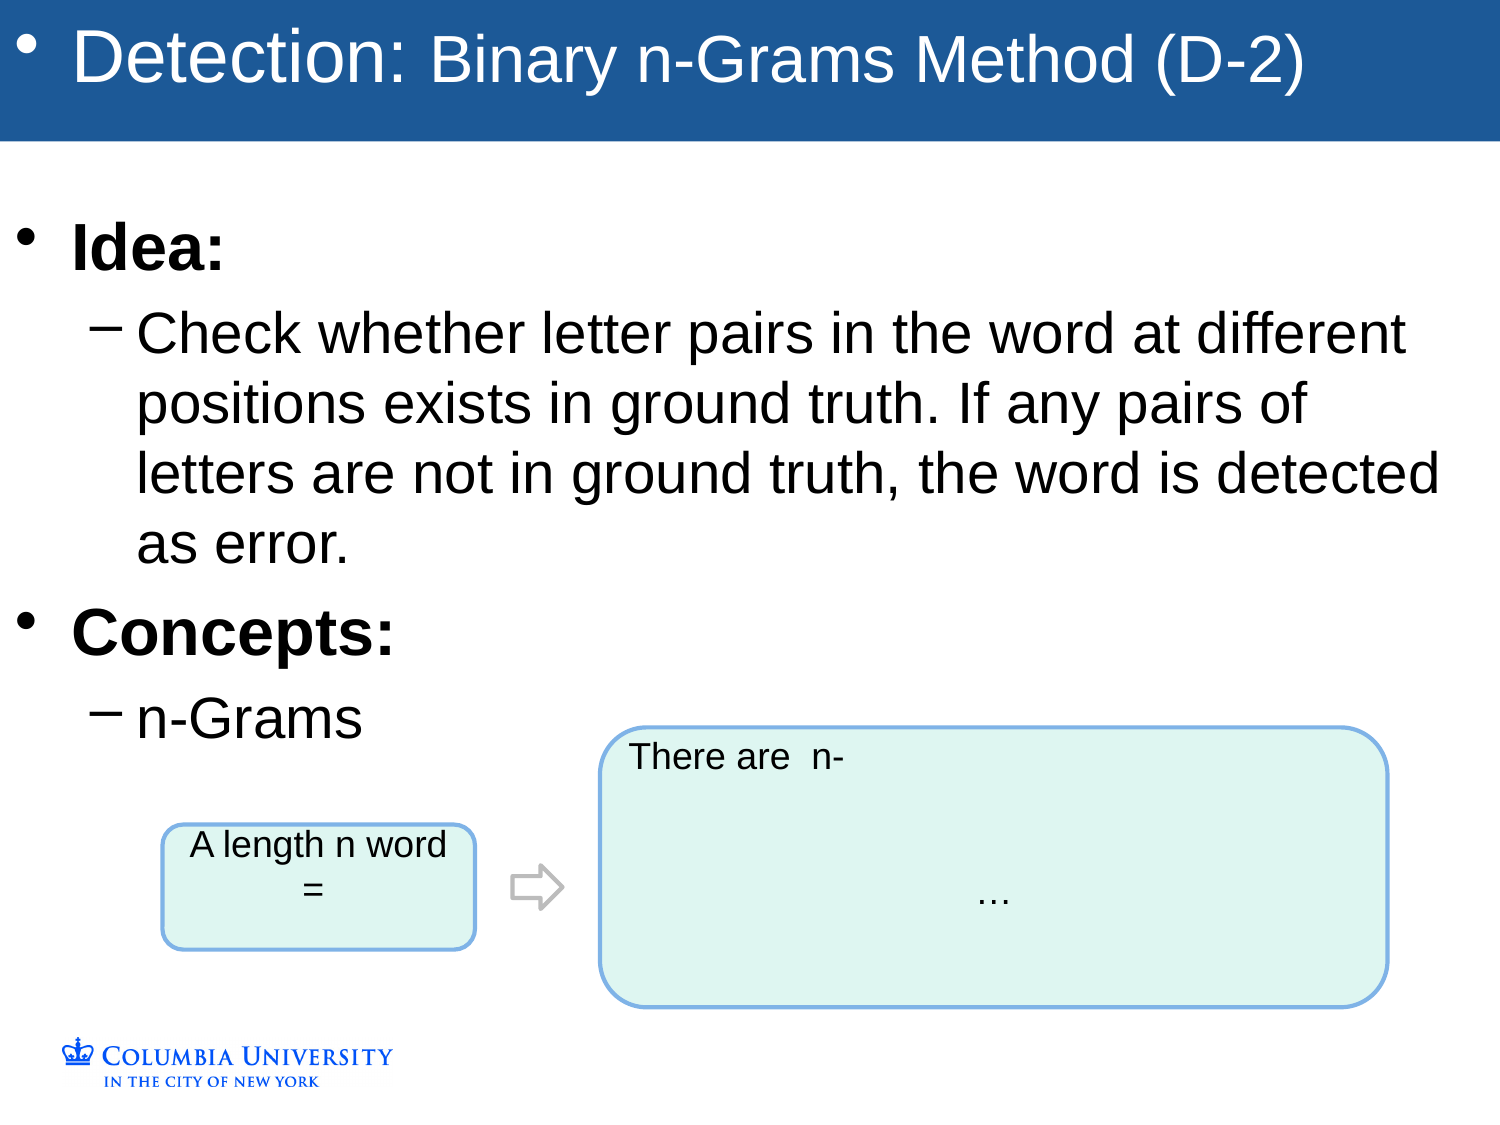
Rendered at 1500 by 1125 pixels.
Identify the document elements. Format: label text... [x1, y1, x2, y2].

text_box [162, 727, 1388, 1008]
picture [62, 1037, 393, 1087]
list Detection: Binary n-Grams Method (D-2) Idea: Check whether letter pairs in the word at different positions exists in ground truth. If any pairs of letters are not in ground truth, the word is detected as error. Concepts: n-Grams [0, 0, 1500, 1005]
